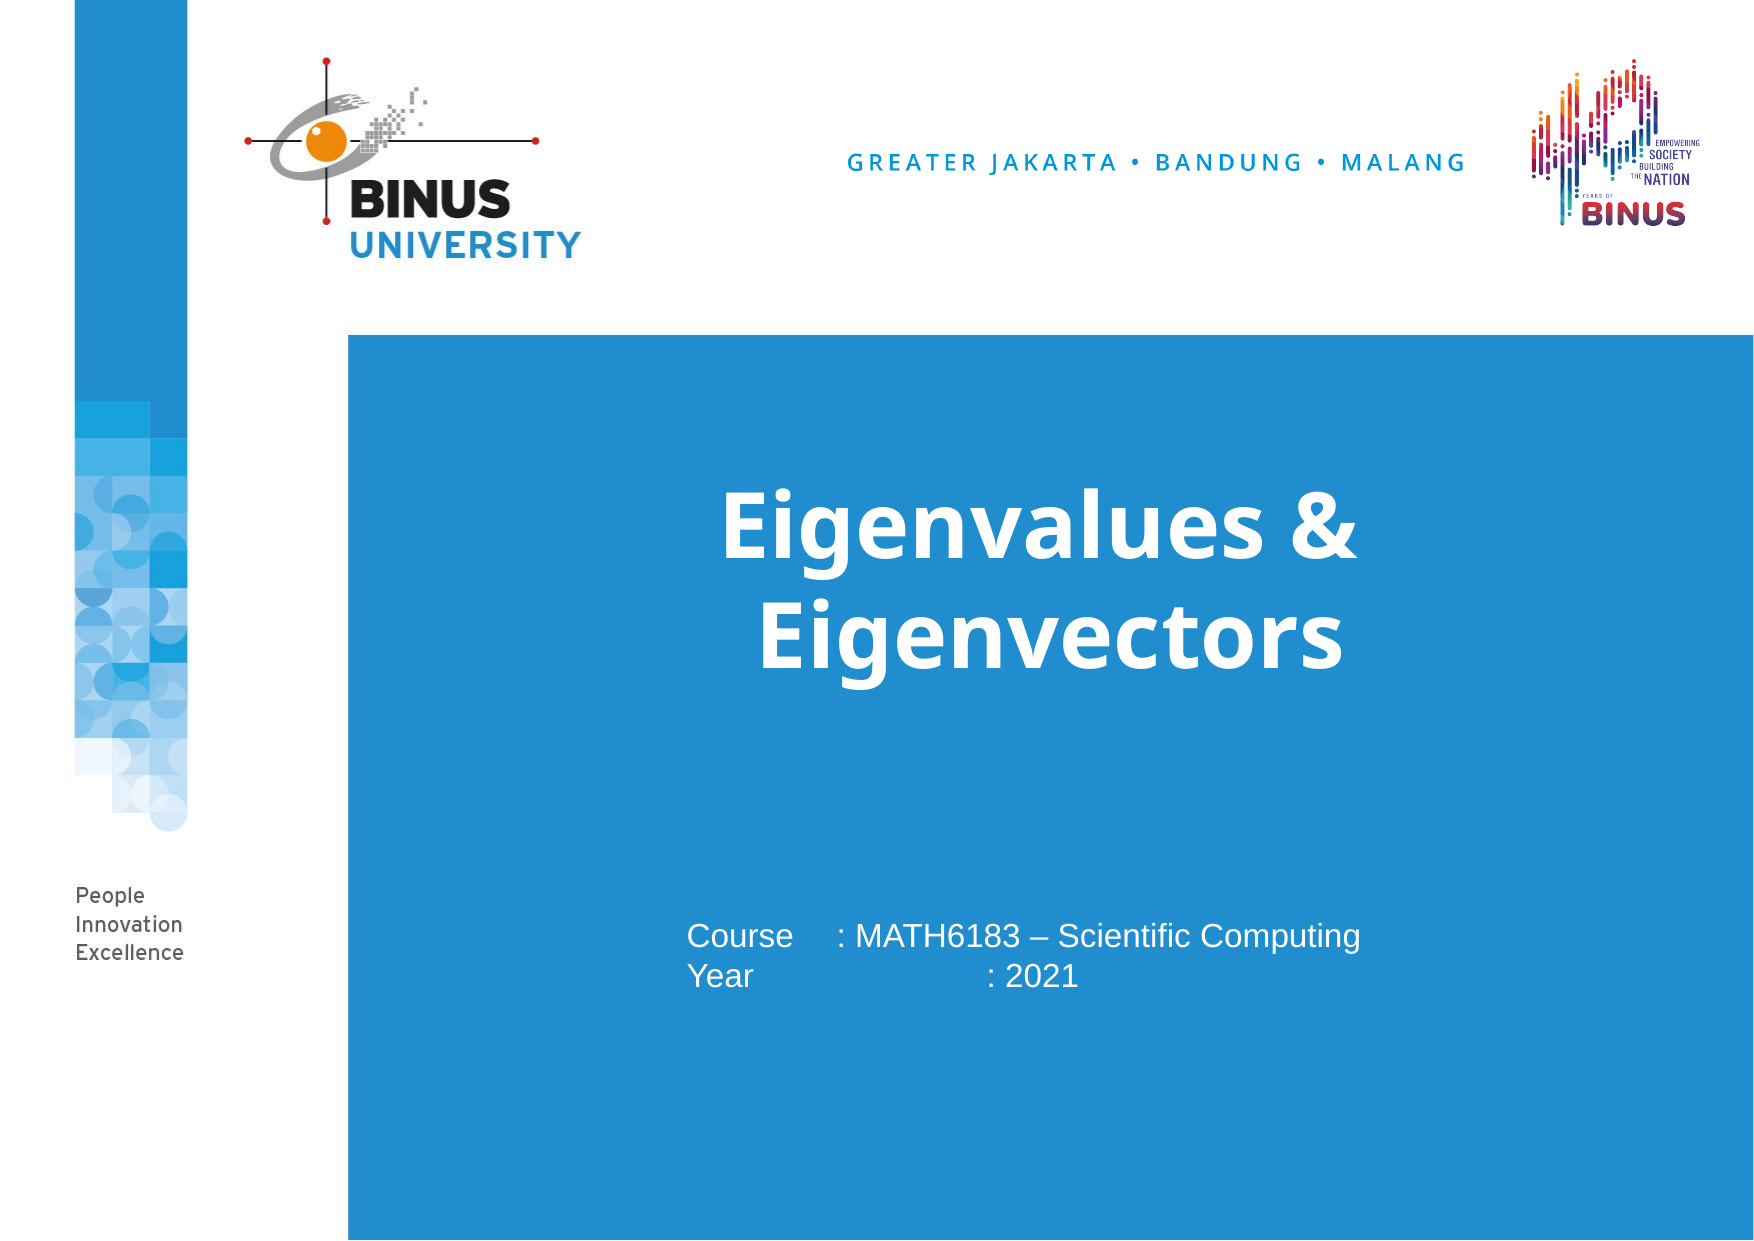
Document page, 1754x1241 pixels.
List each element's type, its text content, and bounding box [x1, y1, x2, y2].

text_box Eigenvalues & Eigenvectors [347, 459, 1754, 851]
text_box Course : MATH6183 – Scientific Computing Year : 2021 [671, 906, 1549, 1002]
picture [0, 0, 1754, 1240]
